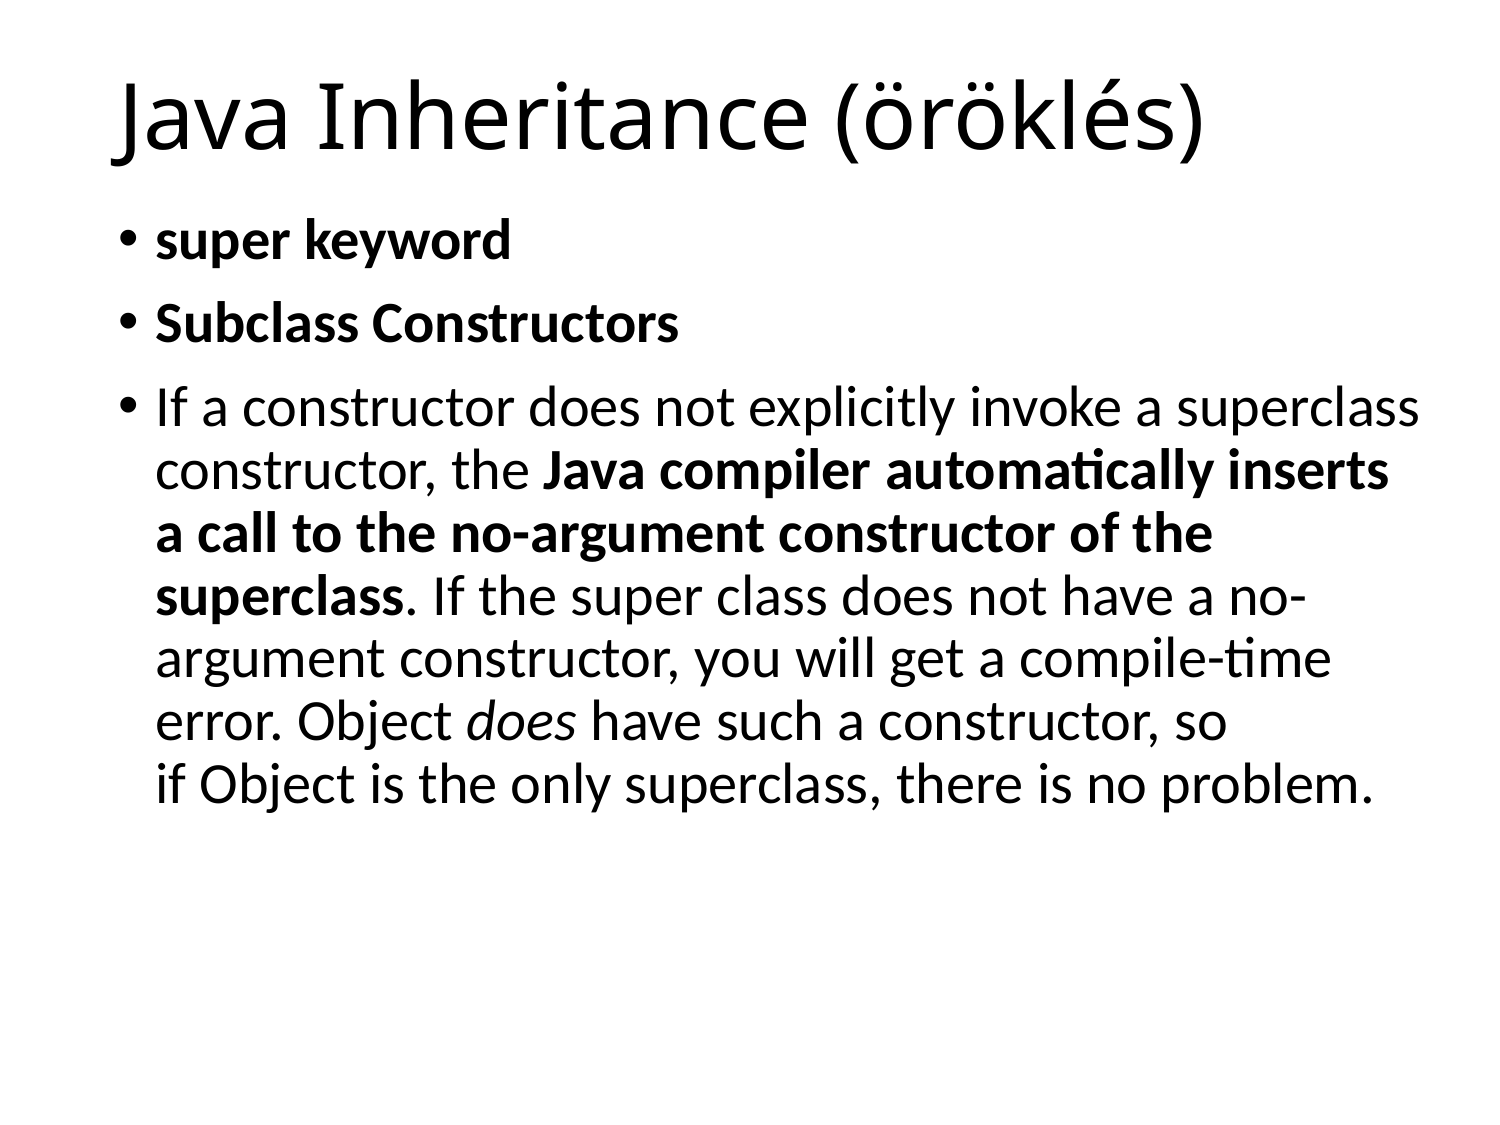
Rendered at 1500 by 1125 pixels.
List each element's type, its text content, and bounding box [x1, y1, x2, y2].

title Java Inheritance (öröklés) [103, 59, 1397, 180]
list super keyword Subclass Constructors If a constructor does not explicitly invoke a superclass constructor, the Java compiler automatically inserts a call to the no-argument constructor of the superclass. If the super class does not have a no-argument constructor, you will get a compile-time error. Object does have such a constructor, so if Object is the only superclass, there is no problem. [103, 201, 1436, 1059]
